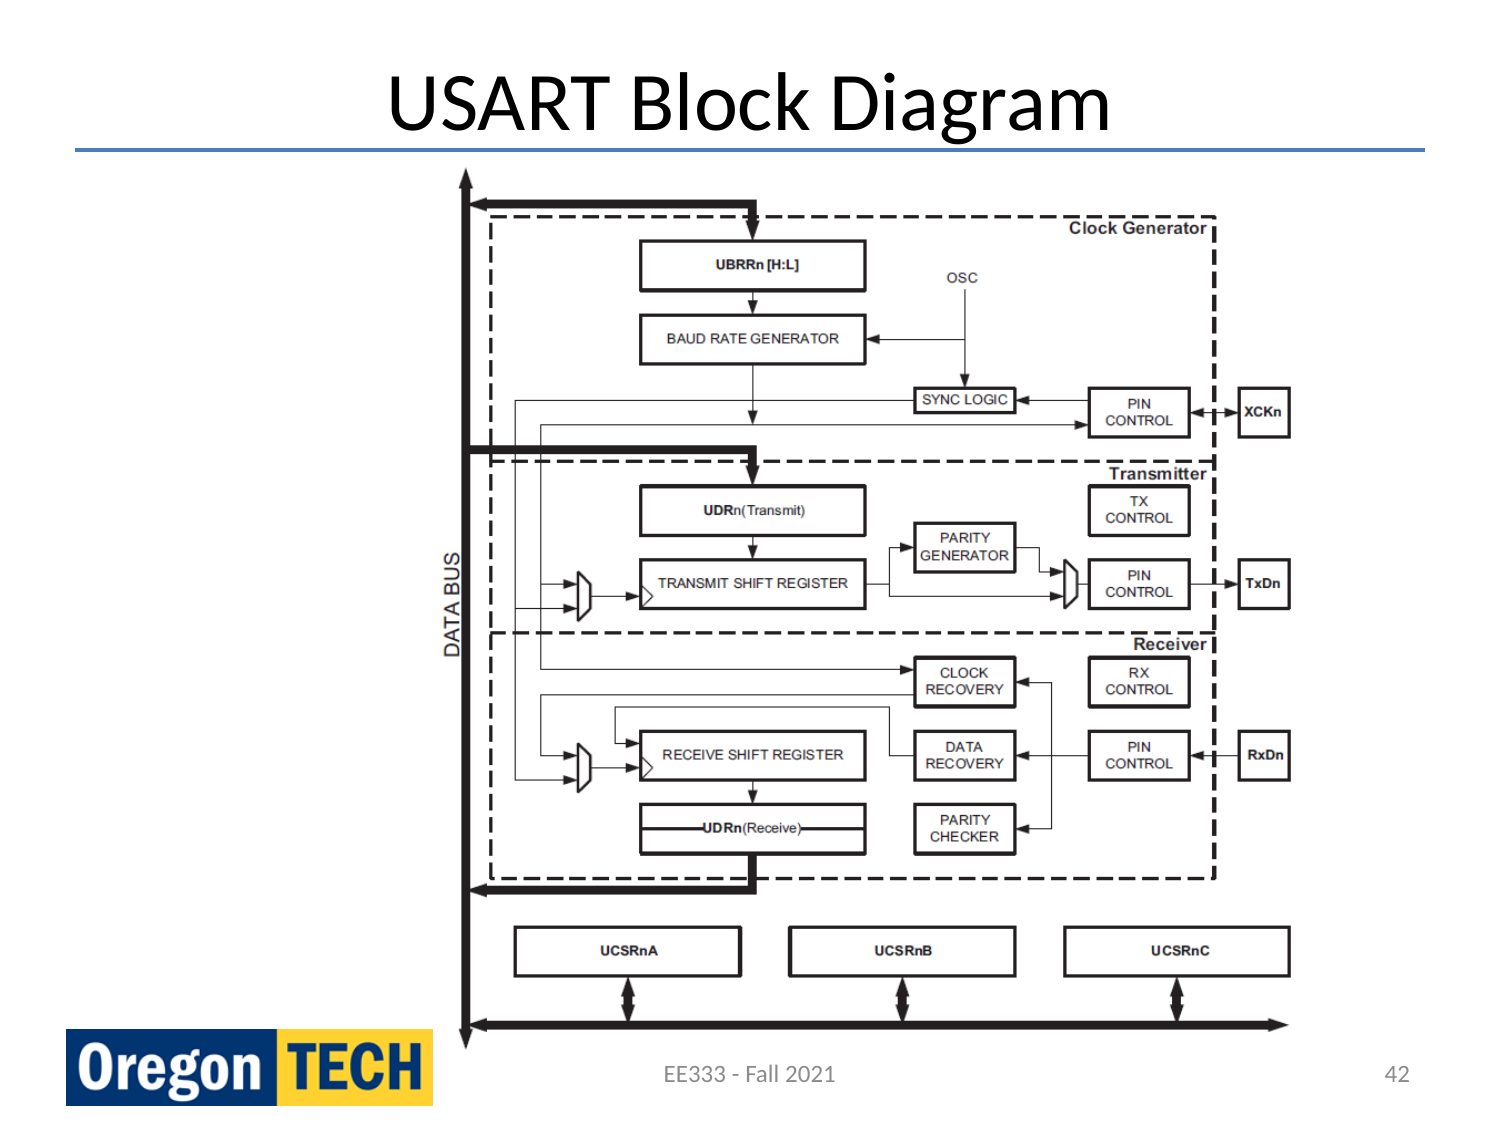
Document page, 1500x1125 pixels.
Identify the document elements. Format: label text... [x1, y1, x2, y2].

slide_number 42 [1074, 1042, 1425, 1103]
footer EE333 - Fall 2021 [512, 1060, 988, 1103]
picture [437, 161, 1301, 1053]
title USART Block Diagram [75, 45, 1425, 150]
picture [66, 1029, 433, 1106]
